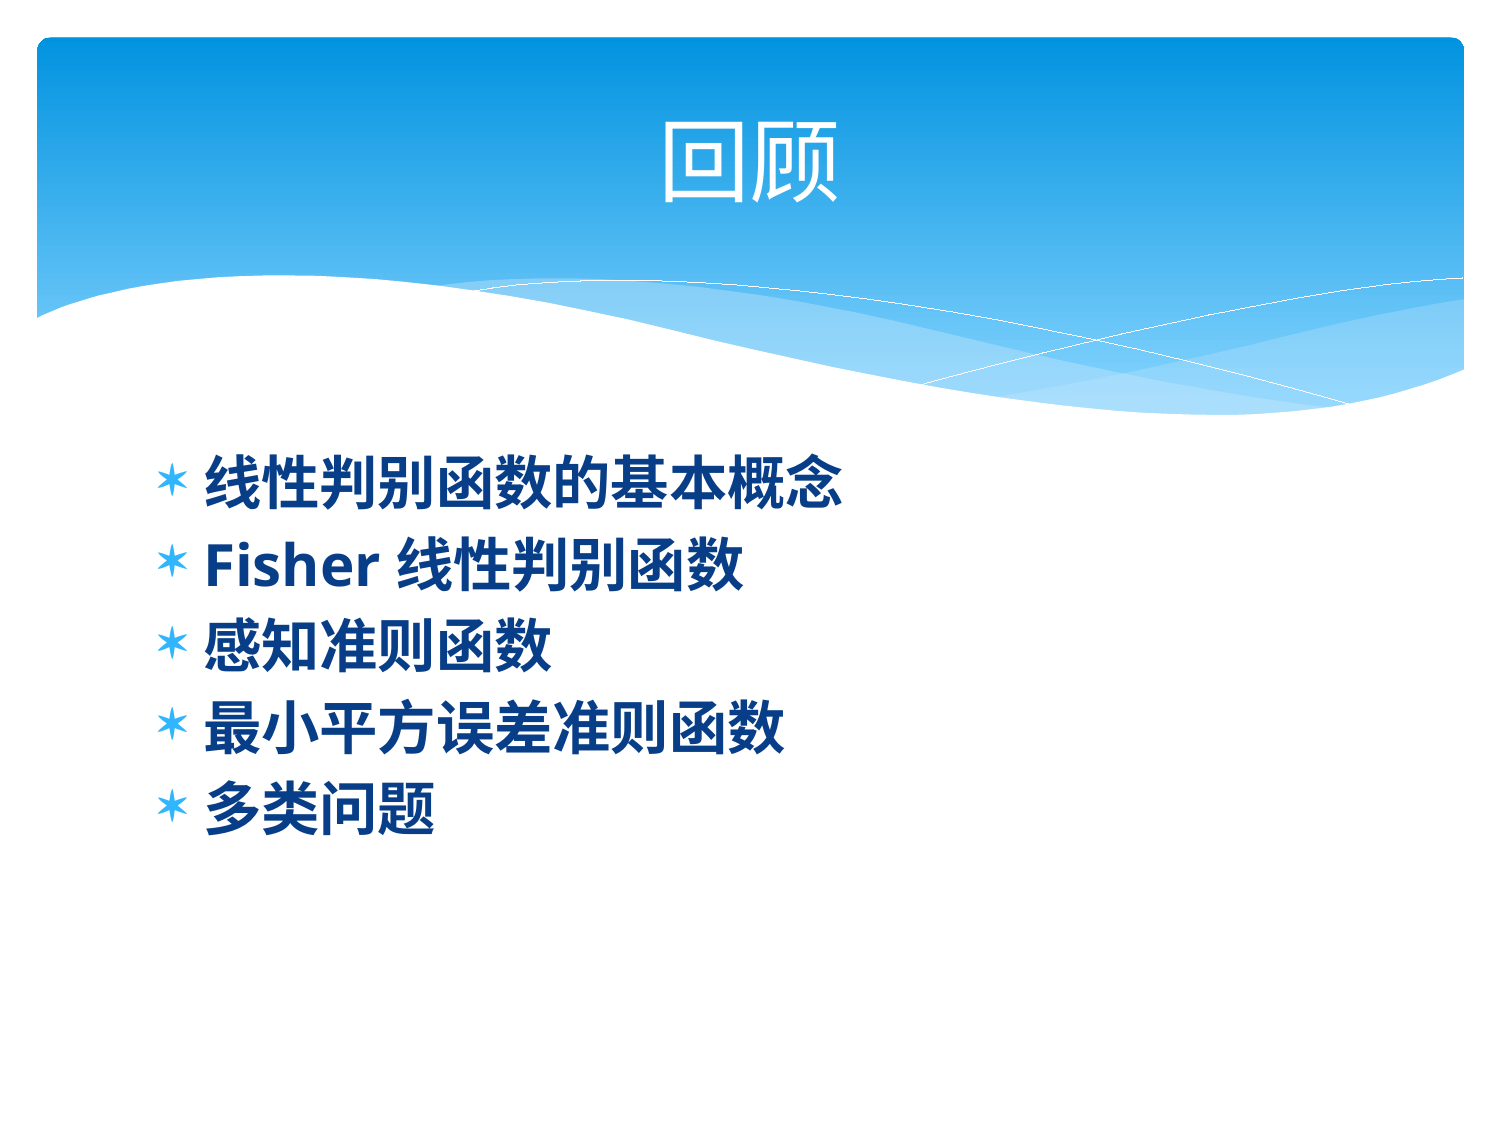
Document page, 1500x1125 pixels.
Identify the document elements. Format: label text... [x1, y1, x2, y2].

list 线性判别函数的基本概念 Fisher线性判别函数 感知准则函数 最小平方误差准则函数 多类问题 [143, 438, 1359, 1005]
title 回顾 [75, 55, 1425, 261]
